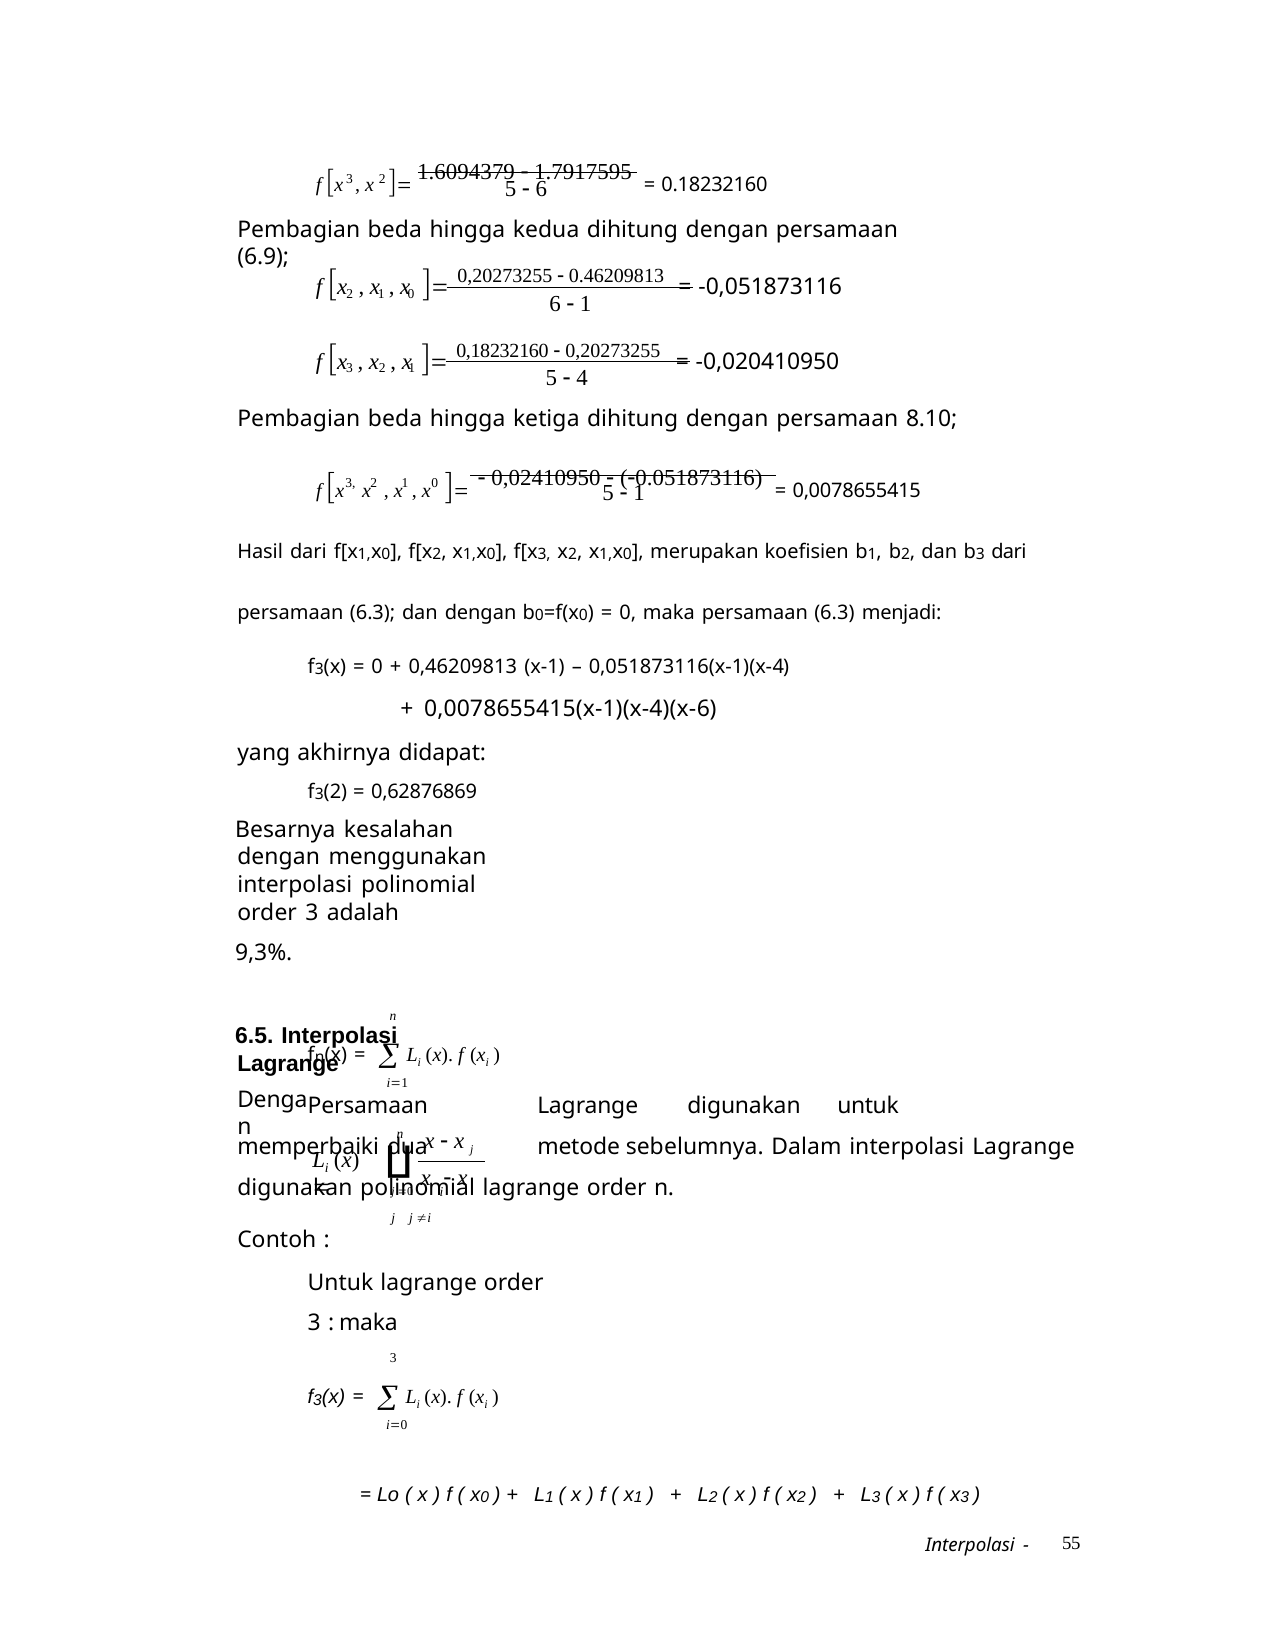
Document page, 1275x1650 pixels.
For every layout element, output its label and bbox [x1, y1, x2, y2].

text_box [309, 129, 798, 202]
text_box [358, 1465, 1035, 1510]
text_box [301, 1346, 522, 1432]
text_box [1060, 1530, 1084, 1554]
text_box [923, 1530, 1049, 1556]
text_box [235, 211, 924, 316]
text_box [233, 400, 1084, 1336]
text_box [309, 332, 874, 391]
